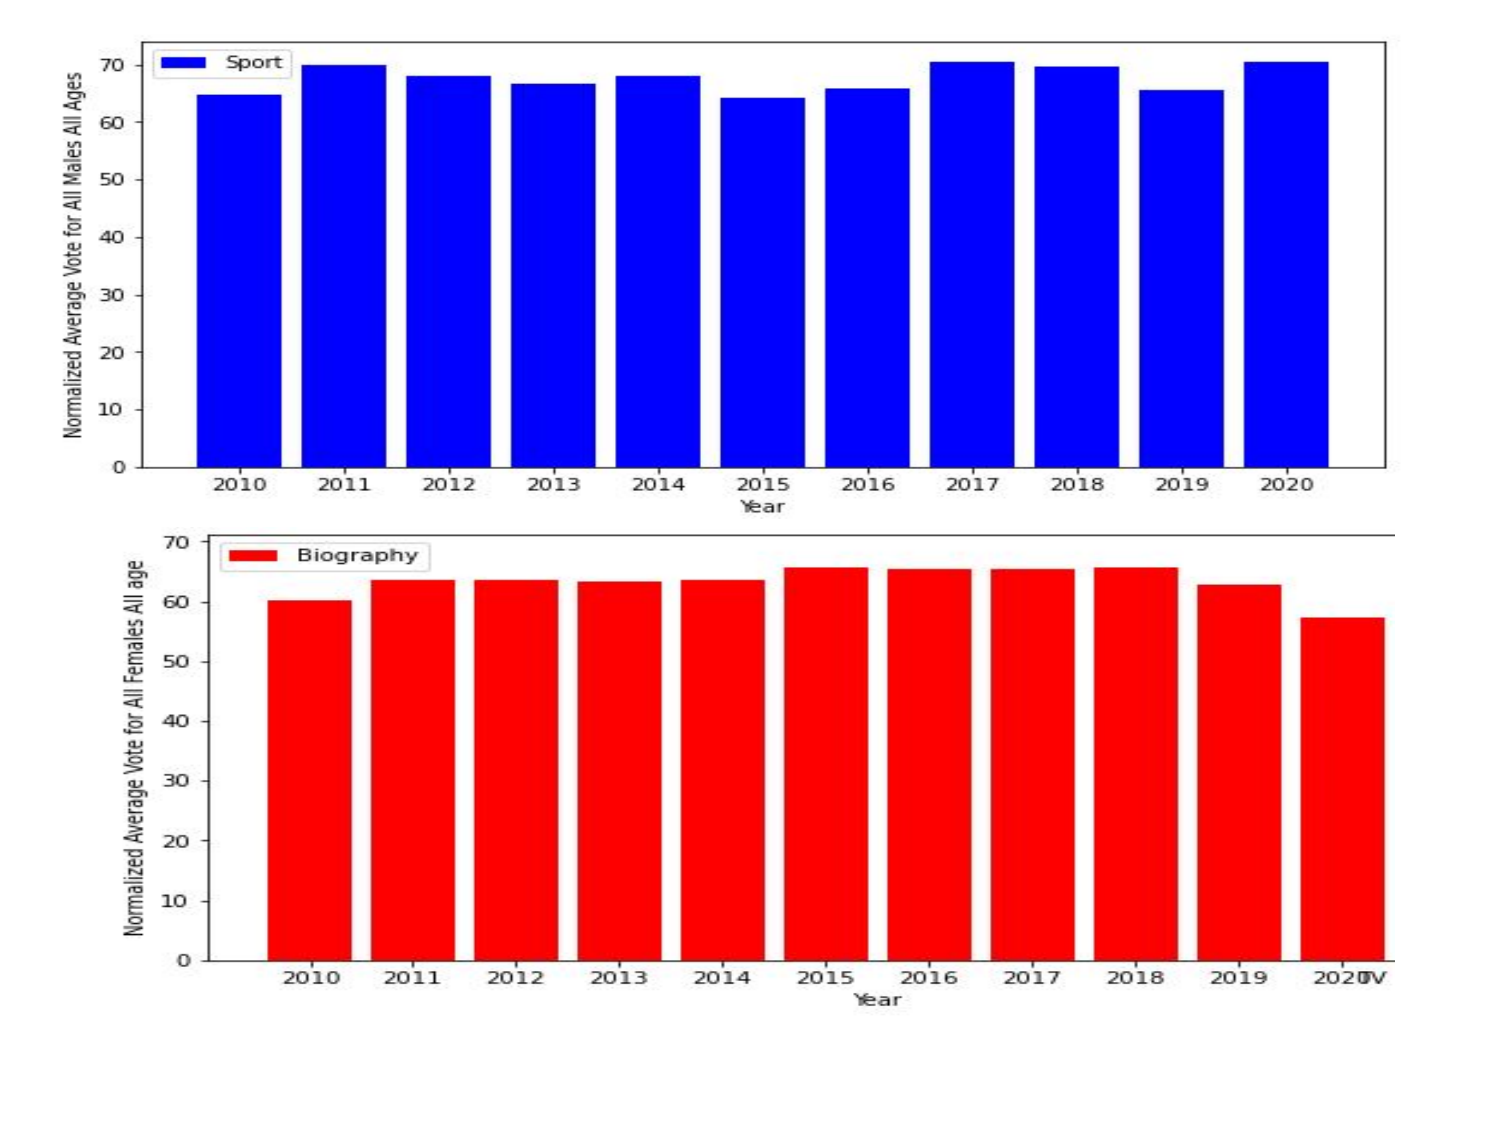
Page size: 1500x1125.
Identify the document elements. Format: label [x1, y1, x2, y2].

picture [105, 527, 1395, 1017]
picture [46, 23, 1454, 519]
